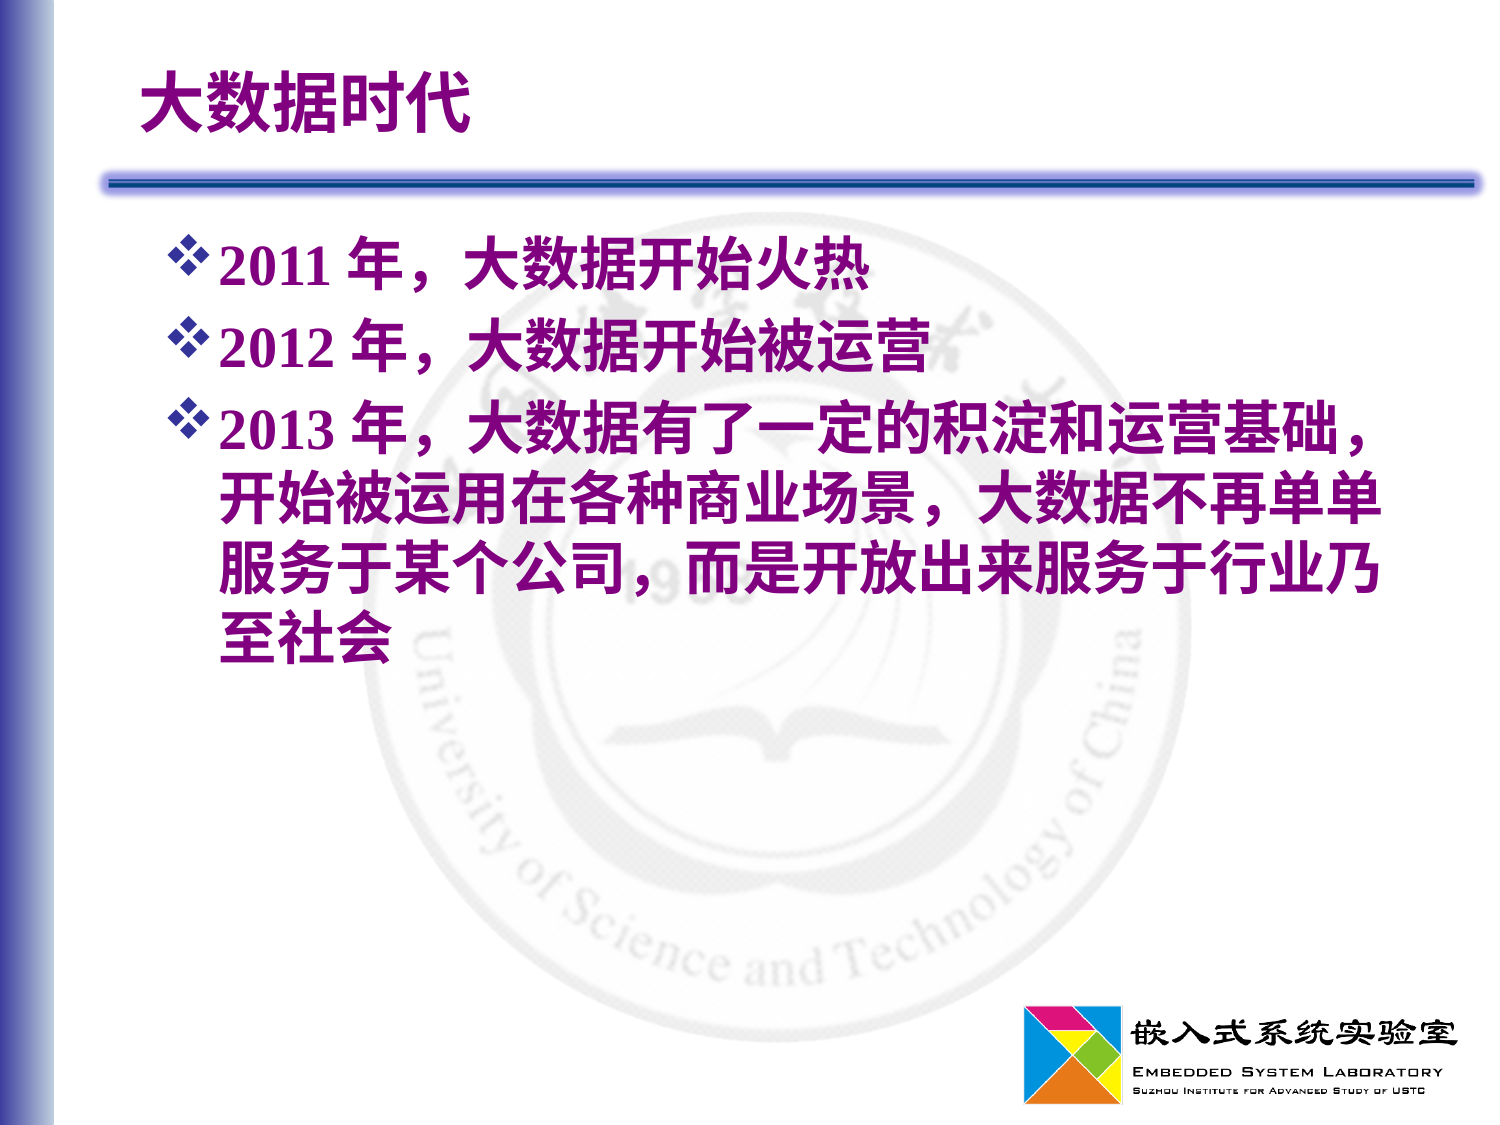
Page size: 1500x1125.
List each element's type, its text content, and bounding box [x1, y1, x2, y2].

list 2011年，大数据开始火热 2012年，大数据开始被运营 2013年，大数据有了一定的积淀和运营基础，开始被运用在各种商业场景，大数据不再单单服务于某个公司，而是开放出来服务于行业乃至社会 [147, 220, 1437, 1024]
picture [336, 1004, 1459, 1105]
title 大数据时代 [123, 42, 1459, 150]
picture [88, 160, 1495, 220]
